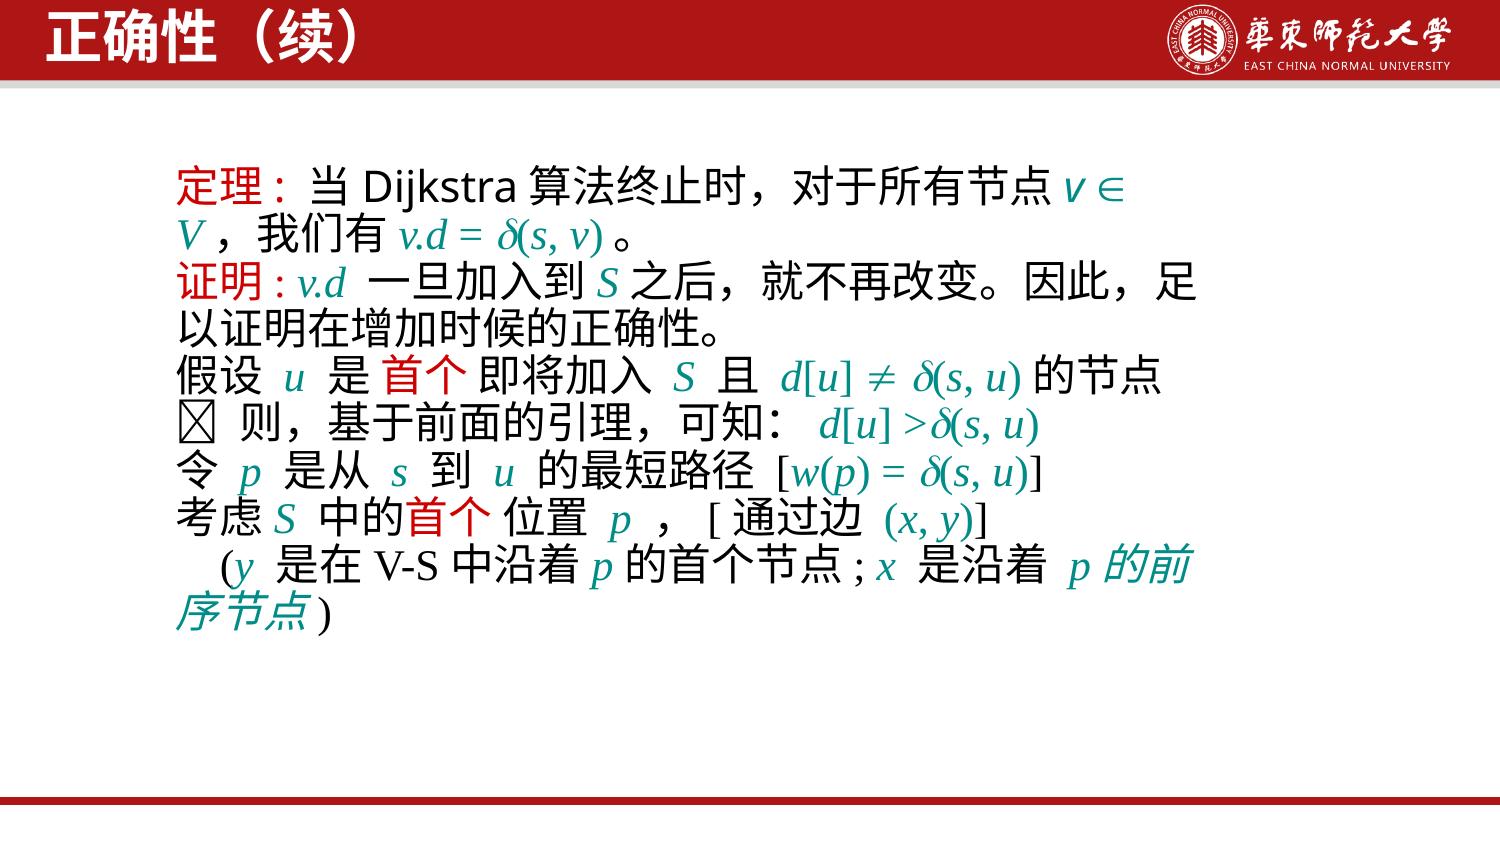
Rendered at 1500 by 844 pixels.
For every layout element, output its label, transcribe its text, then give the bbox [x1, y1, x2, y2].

list 定理: 当Dijkstra算法终止时，对于所有节点v  V，我们有v.d = (s, v)。 证明: v.d 一旦加入到S之后，就不再改变。因此，足以证明在增加时候的正确性。 假设 u 是 首个 即将加入 S 且 d[u]  (s, u)的节点  则，基于前面的引理，可知：d[u] >(s, u) 令 p 是从 s 到 u 的最短路径 [w(p) = (s, u)] 考虑S 中的首个 位置 p ，[通过边 (x, y)] (y 是在V-S中沿着p的首个节点; x 是沿着 p的前序节点) [164, 159, 1229, 779]
text_box 正确性（续） [32, 2, 1179, 91]
slide_number [1059, 782, 1397, 827]
picture [1113, 0, 1500, 165]
